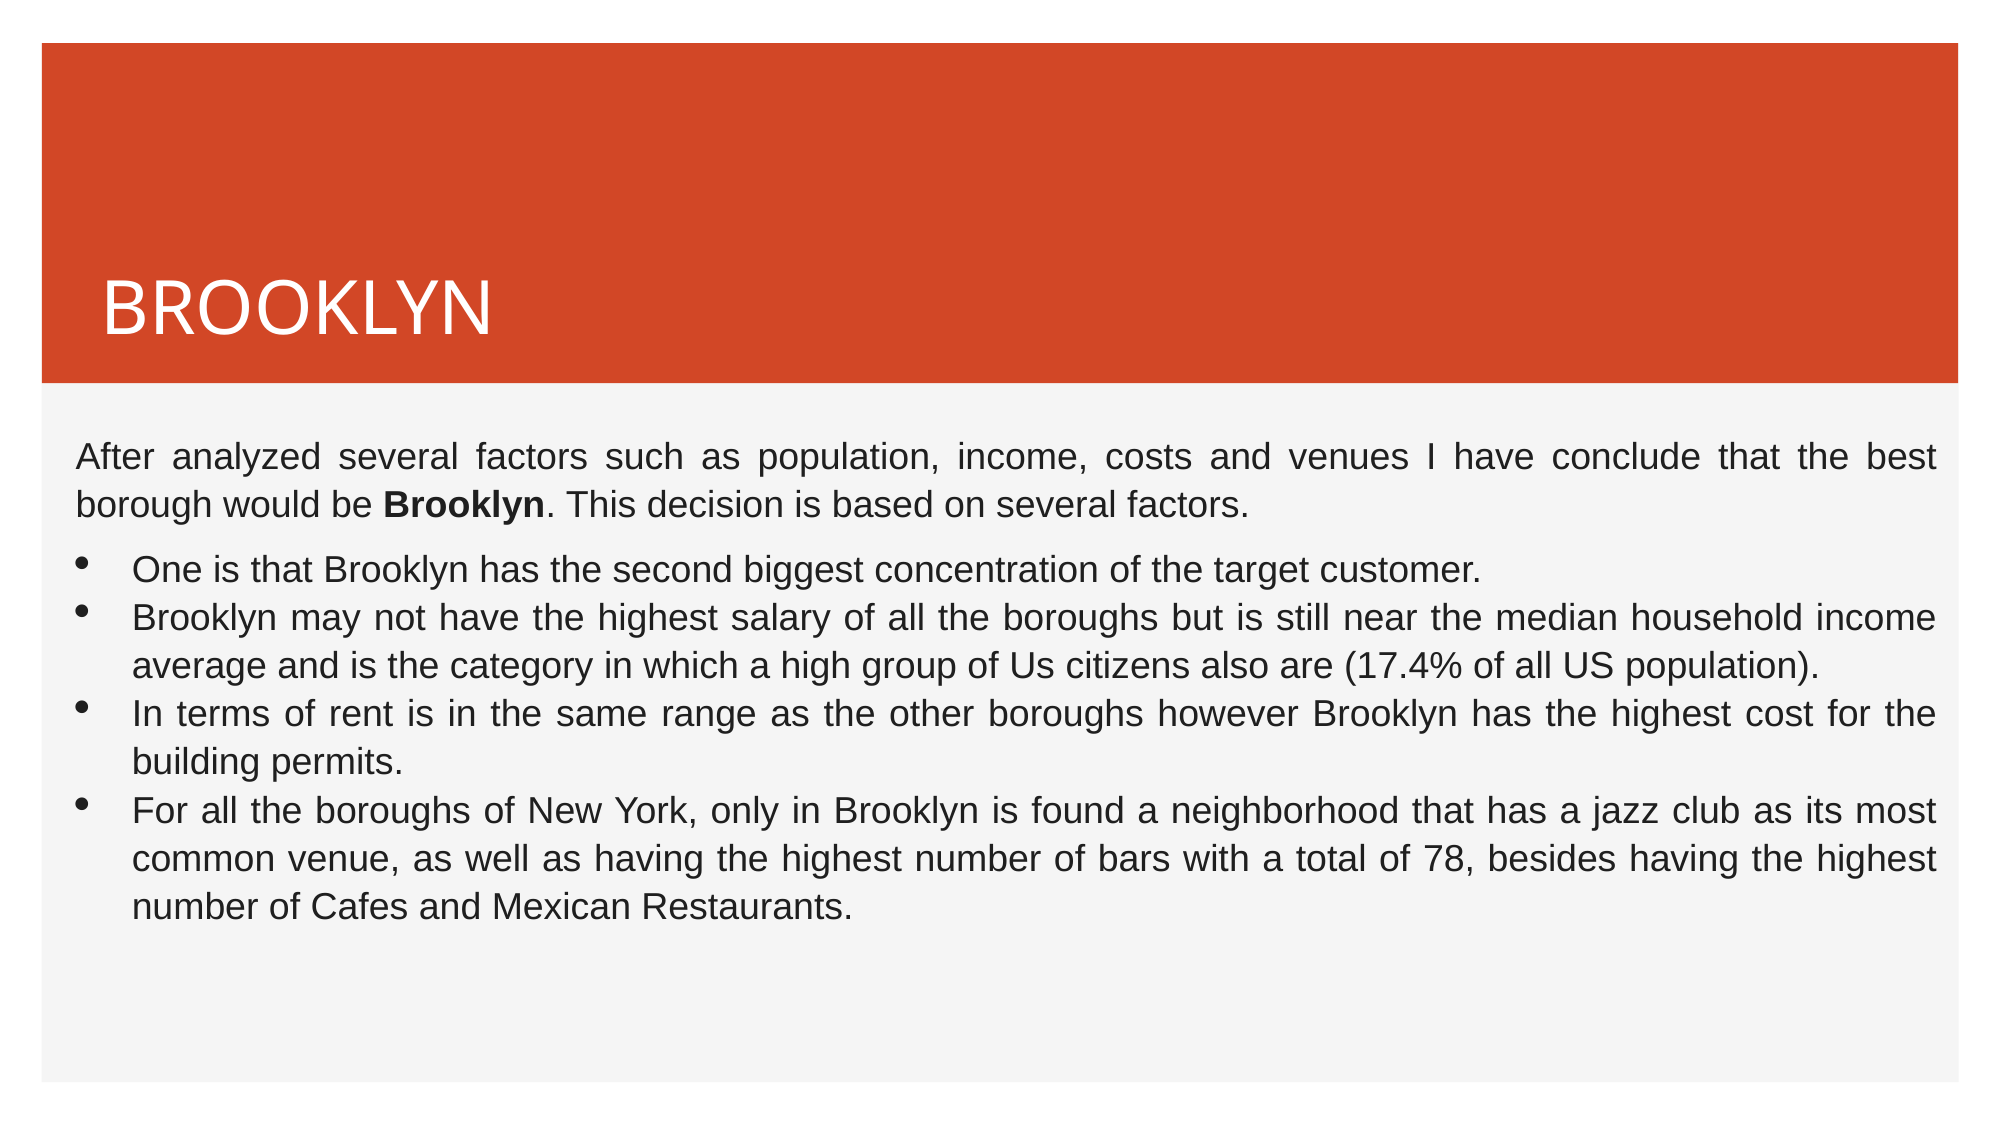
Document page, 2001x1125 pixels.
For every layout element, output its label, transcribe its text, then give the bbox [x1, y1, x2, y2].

text_box After analyzed several factors such as population, income, costs and venues I have conclude that the best borough would be Brooklyn. This decision is based on several factors. One is that Brooklyn has the second biggest concentration of the target customer. Brooklyn may not have the highest salary of all the boroughs but is still near the median household income average and is the category in which a high group of Us citizens also are (17.4% of all US population). In terms of rent is in the same range as the other boroughs however Brooklyn has the highest cost for the building permits. For all the boroughs of New York, only in Brooklyn is found a neighborhood that has a jazz club as its most common venue, as well as having the highest number of bars with a total of 78, besides having the highest number of Cafes and Mexican Restaurants. [60, 421, 1953, 996]
title BROOKLYN [85, 251, 1324, 357]
